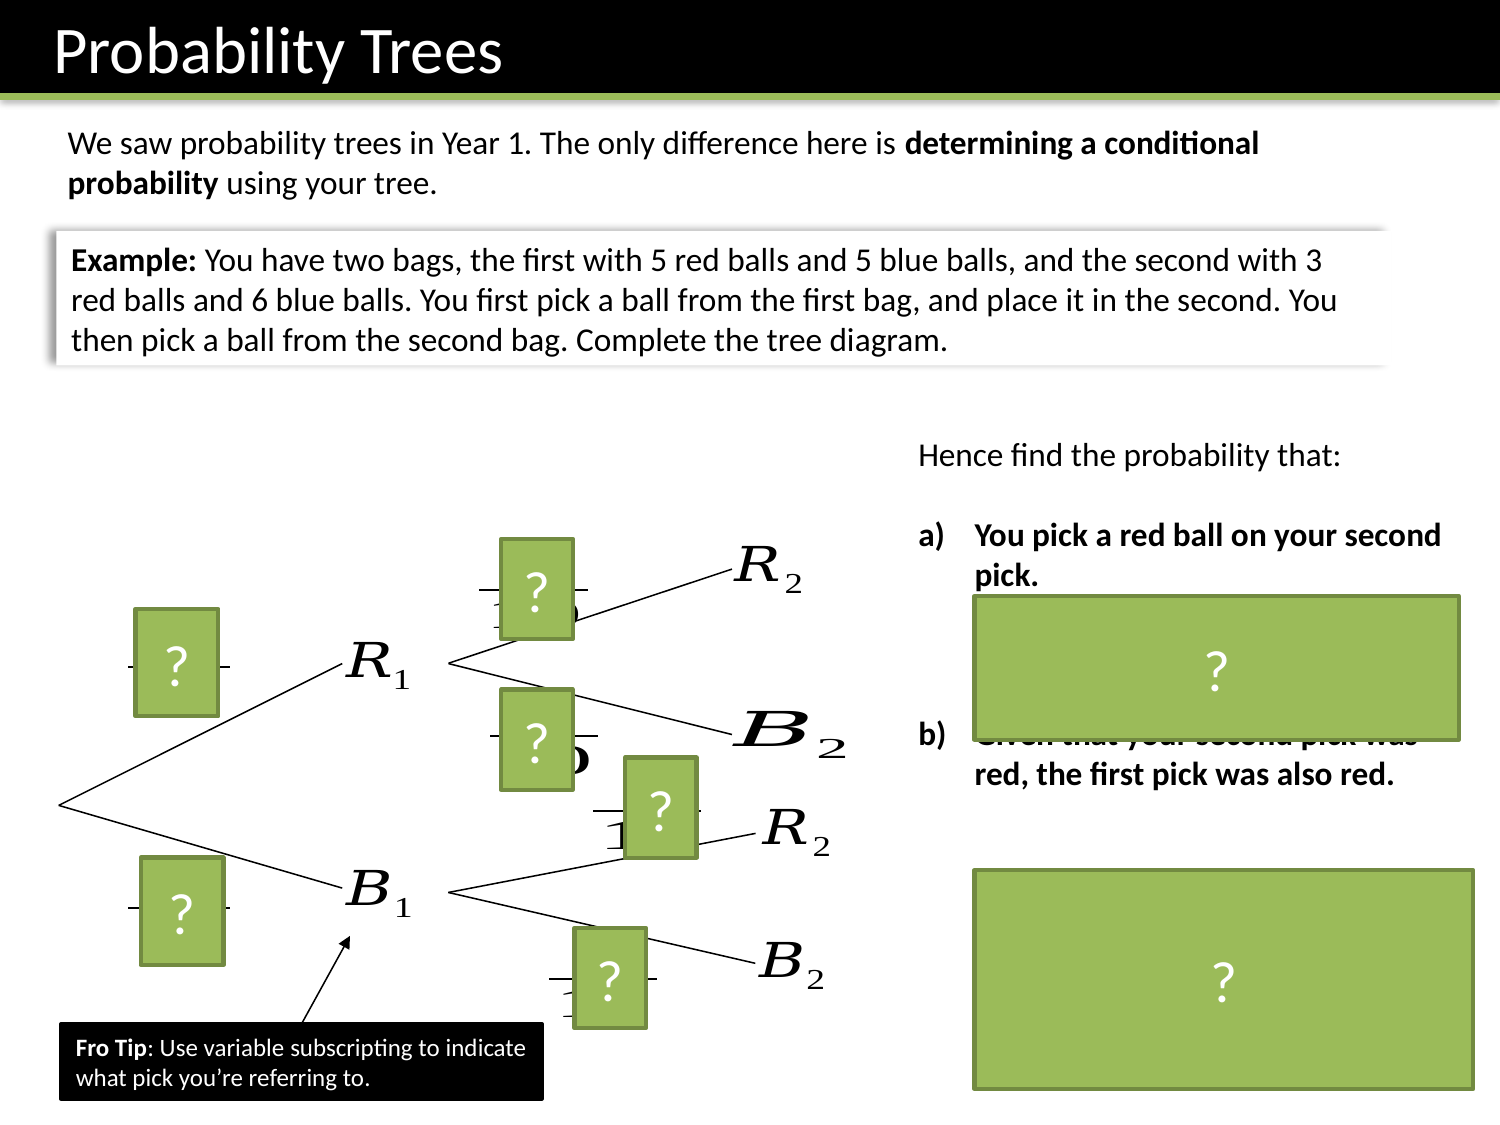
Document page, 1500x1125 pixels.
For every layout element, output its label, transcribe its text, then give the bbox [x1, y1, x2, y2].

text_box ? [972, 868, 1475, 1091]
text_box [58, 805, 343, 889]
text_box ? [499, 743, 575, 792]
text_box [1146, 947, 1246, 999]
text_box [0, 0, 1500, 99]
text_box ? [499, 537, 575, 567]
text_box ? [572, 972, 648, 1030]
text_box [58, 663, 343, 805]
text_box ? [133, 607, 220, 662]
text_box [448, 833, 756, 891]
text_box Example: You have two bags, the first with 5 red balls and 5 blue balls, and the second with 3 red balls and 6 blue balls. You first pick a ball from the first bag, and place it in the second. You then pick a ball from the second bag. Complete the tree diagram. [56, 230, 1392, 366]
text_box We saw probability trees in Year 1. The only difference here is determining a conditional probability using your tree. [53, 113, 1376, 209]
text_box ? [972, 594, 1461, 742]
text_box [448, 663, 733, 735]
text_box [301, 935, 351, 1025]
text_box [448, 568, 733, 663]
text_box ? [139, 897, 226, 967]
text_box ? [623, 755, 699, 831]
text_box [447, 892, 756, 964]
text_box Fro Tip: Use variable subscripting to indicate what pick you’re referring to. [59, 1022, 544, 1101]
